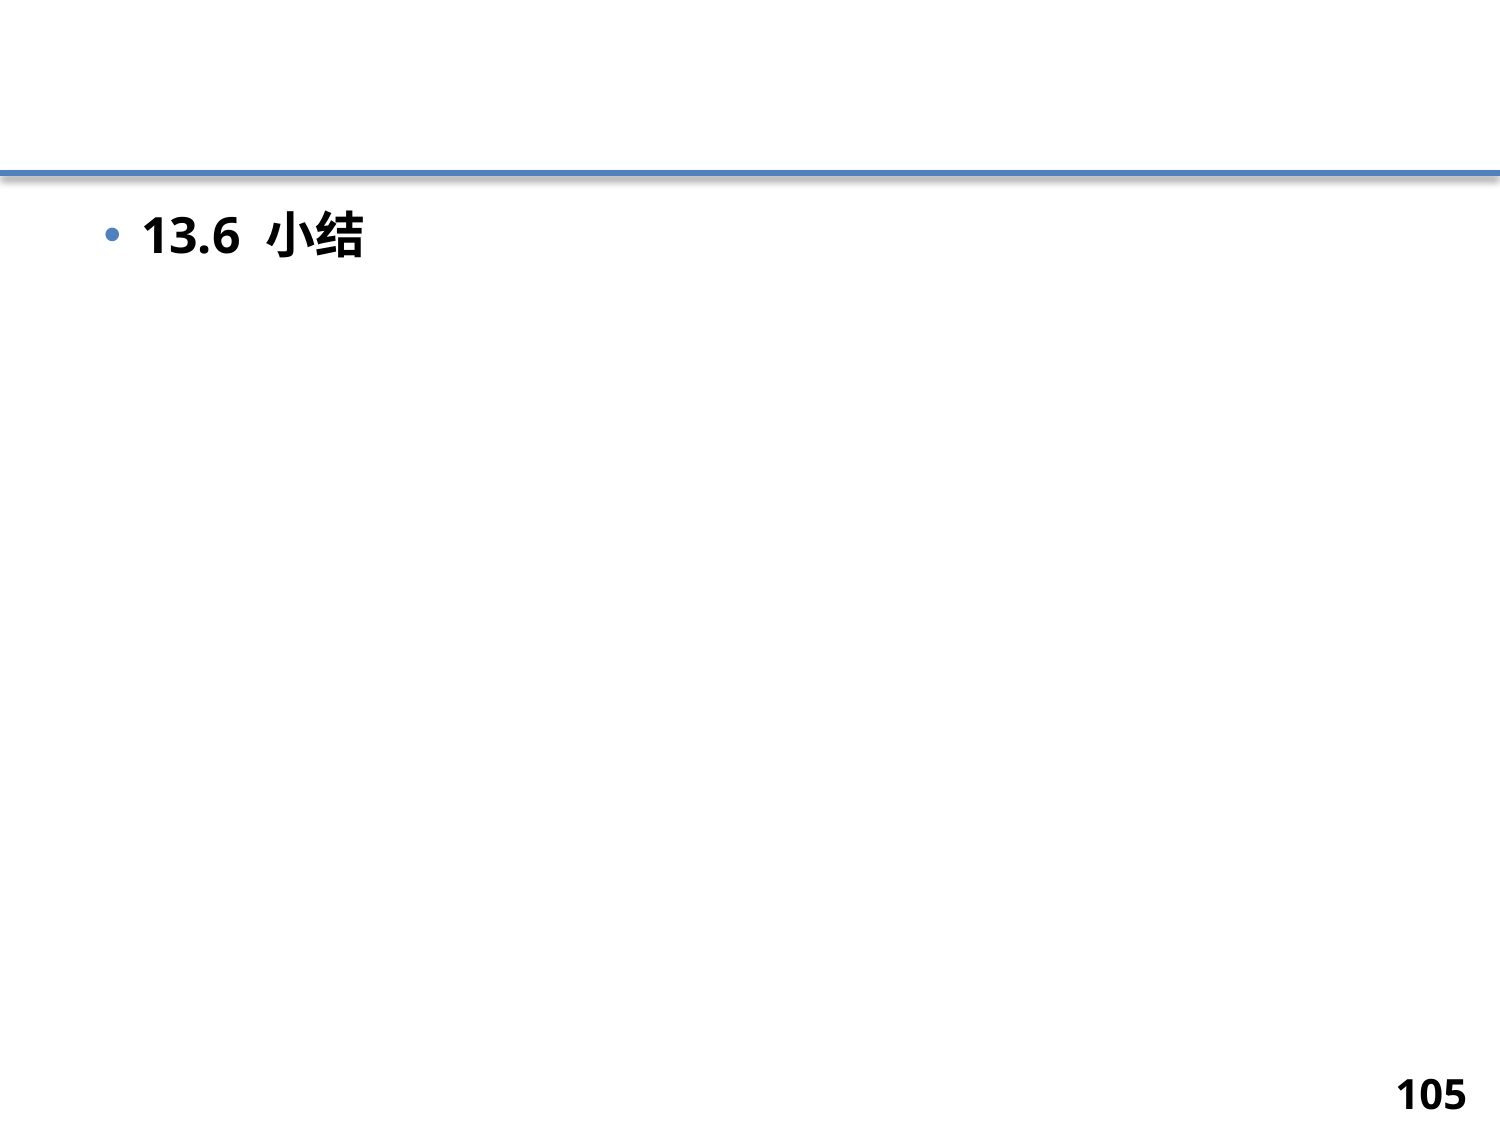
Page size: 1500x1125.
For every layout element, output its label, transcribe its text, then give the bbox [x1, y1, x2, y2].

slide_number 105 [1379, 1075, 1483, 1118]
list 13.6 小结 [88, 196, 1412, 1024]
